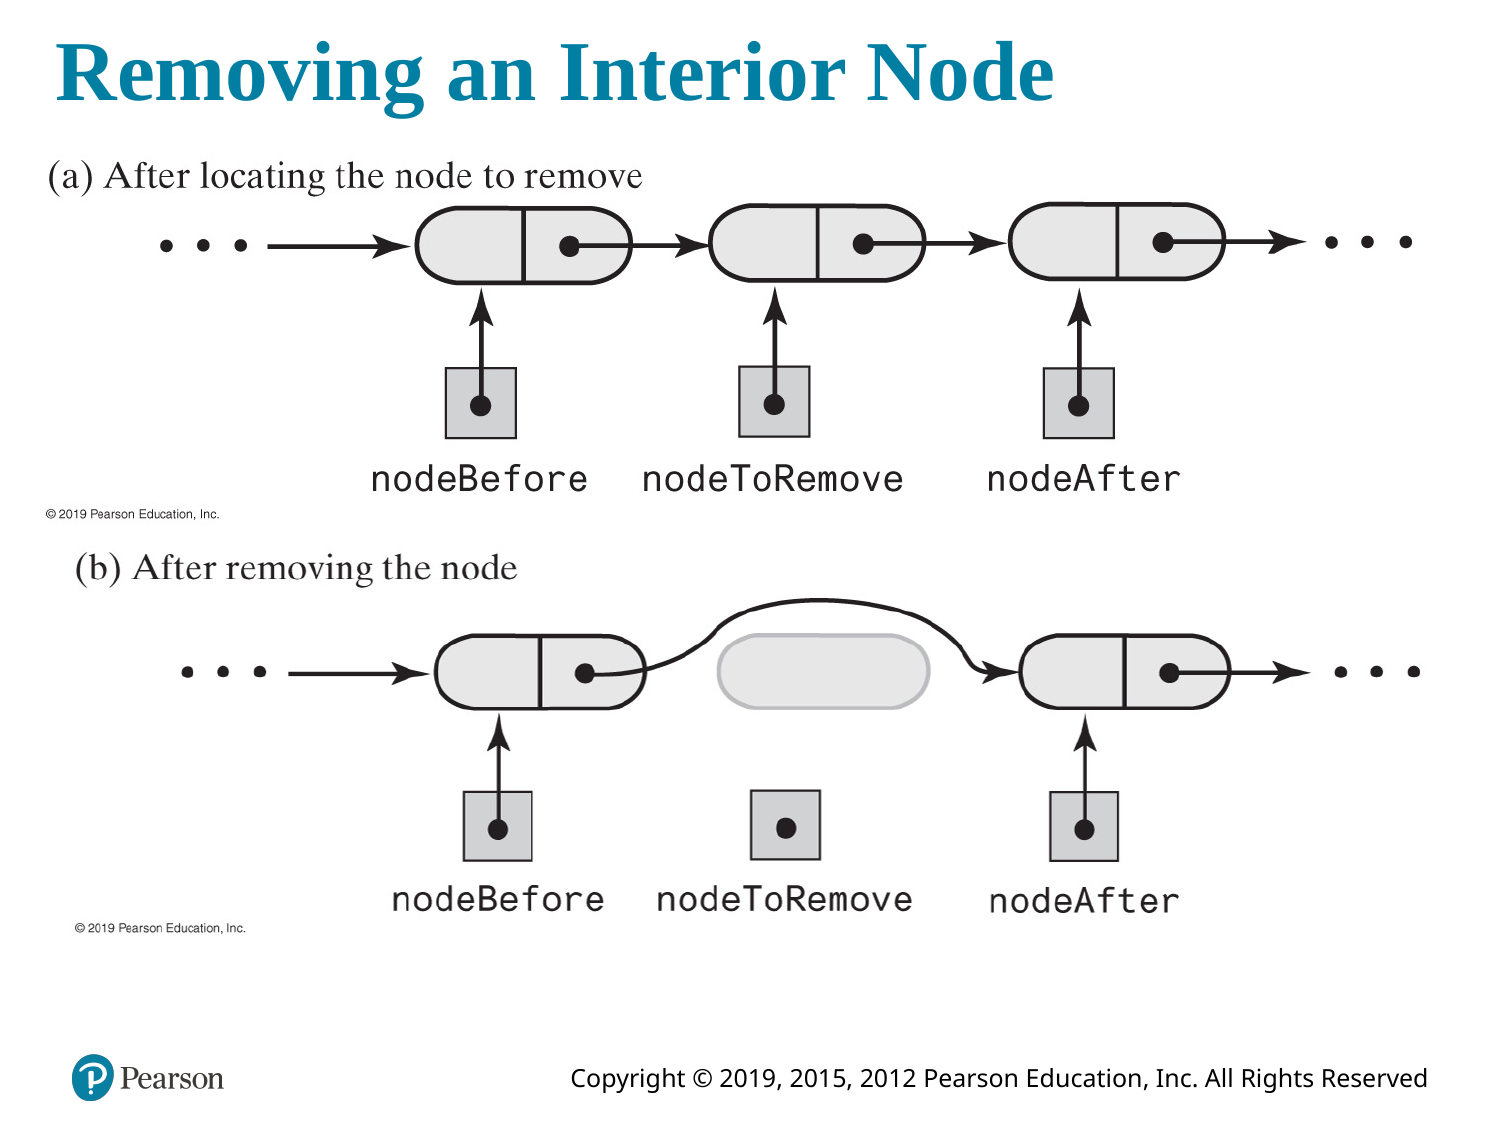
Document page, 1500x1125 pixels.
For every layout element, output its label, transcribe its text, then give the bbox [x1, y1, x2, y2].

picture [98, 1054, 224, 1101]
title Removing an Interior Node [40, 0, 1438, 133]
picture [40, 154, 1417, 525]
picture [72, 1054, 88, 1070]
picture [80, 1063, 106, 1088]
picture [69, 546, 1426, 939]
picture [72, 1087, 83, 1101]
